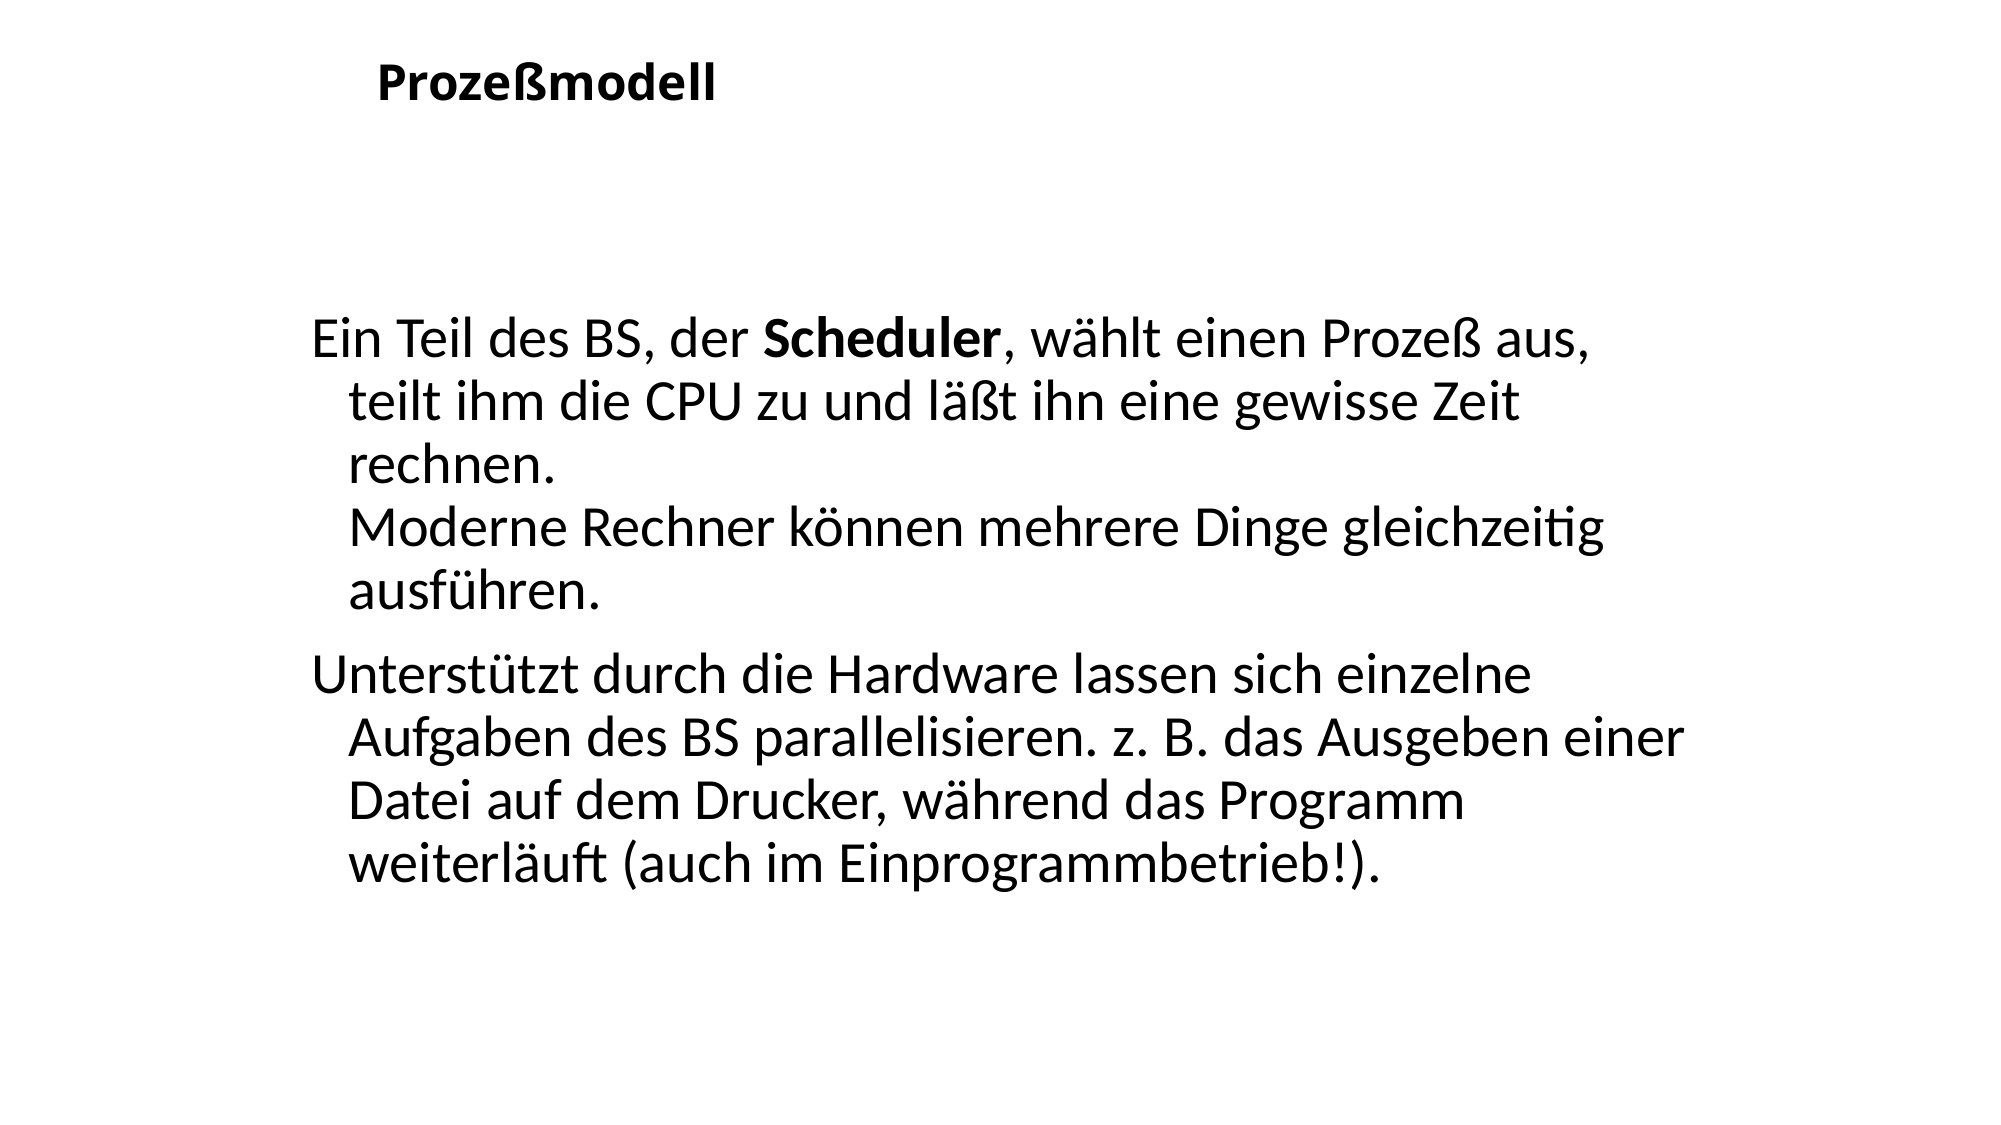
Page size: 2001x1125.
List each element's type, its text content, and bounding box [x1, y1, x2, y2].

title Prozeßmodell [361, 50, 1639, 179]
list Ein Teil des BS, der Scheduler, wählt einen Prozeß aus, teilt ihm die CPU zu und läßt ihn eine gewisse Zeit rechnen. Moderne Rechner können mehrere Dinge gleichzeitig ausführen. Unterstützt durch die Hardware lassen sich einzelne Aufgaben des BS parallelisieren. z. B. das Ausgeben einer Datei auf dem Drucker, während das Programm weiterläuft (auch im Einprogrammbetrieb!). [296, 209, 1704, 987]
